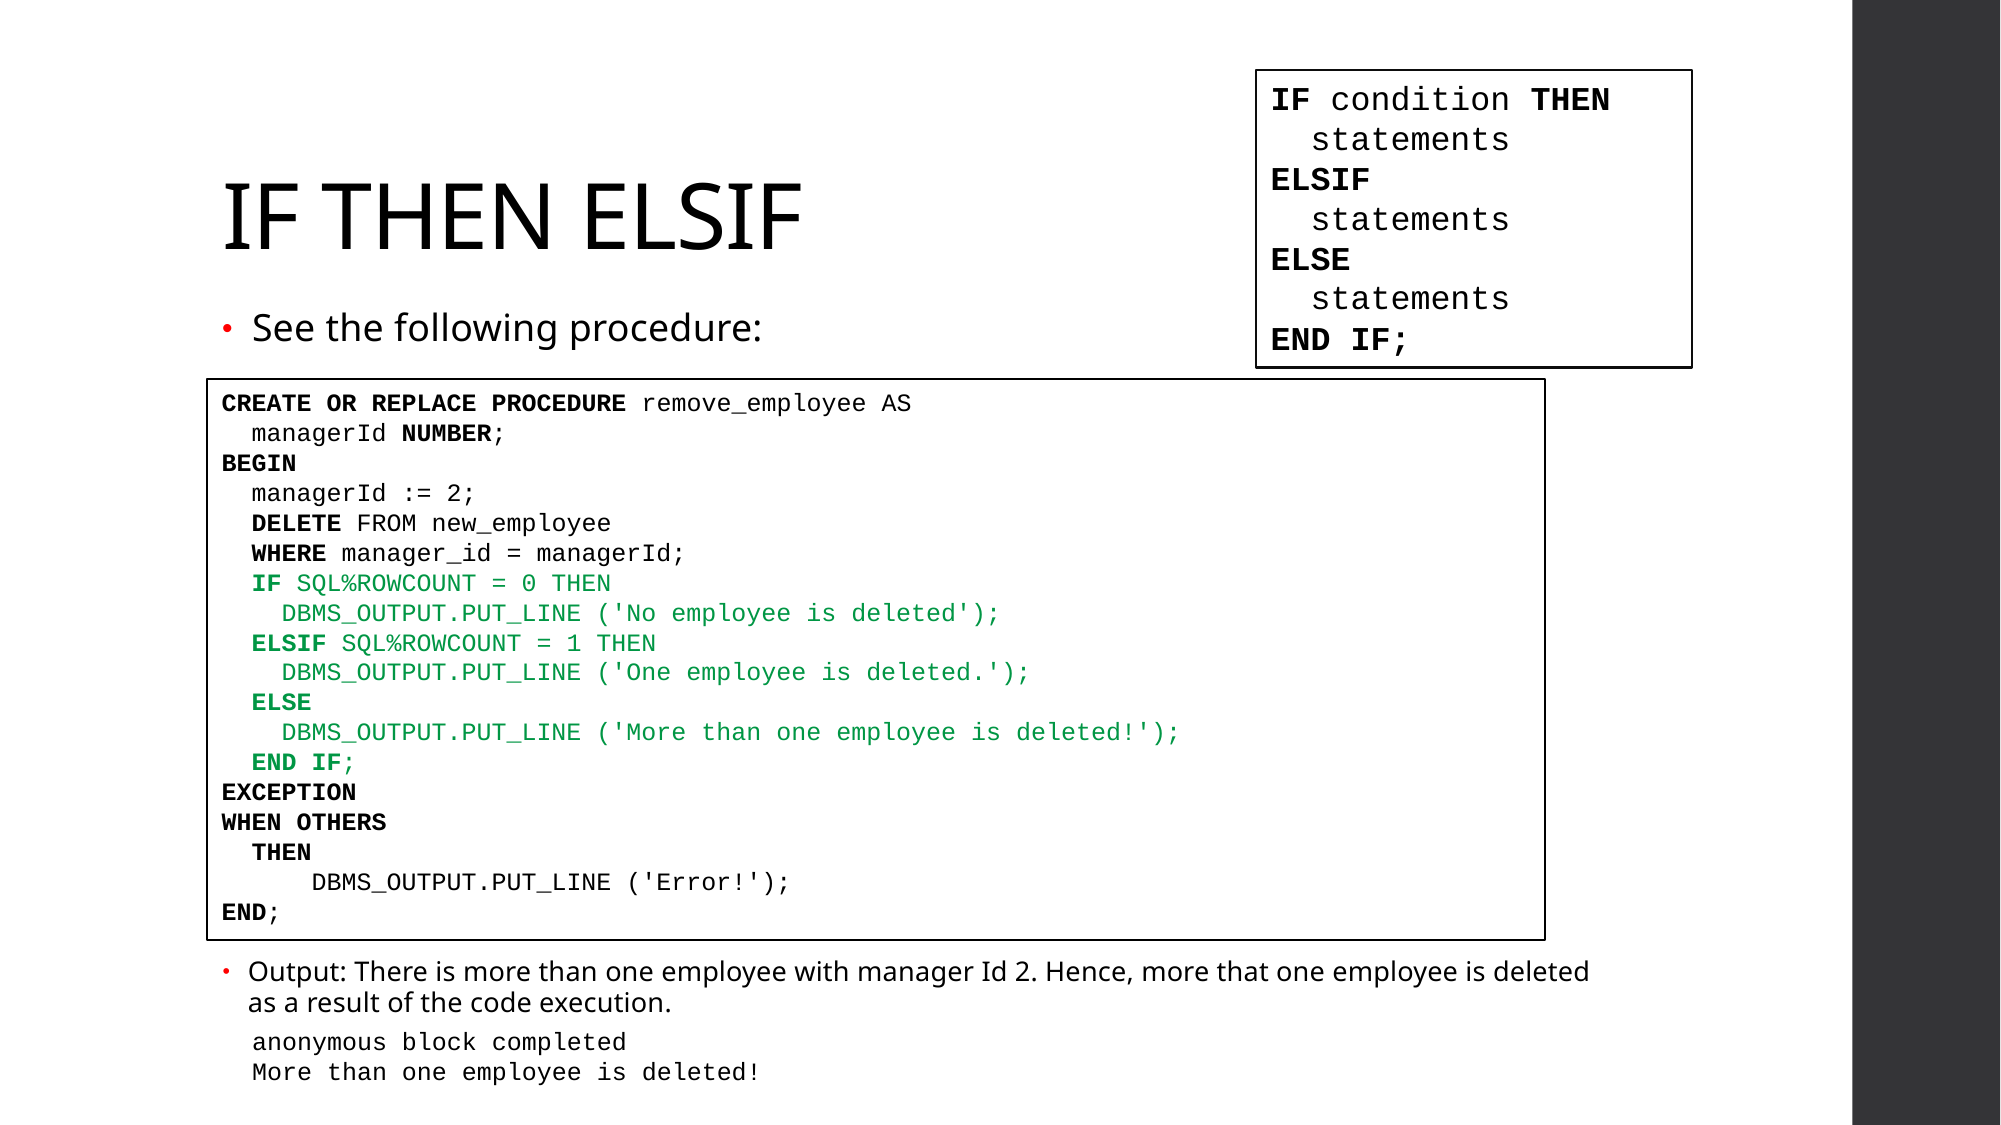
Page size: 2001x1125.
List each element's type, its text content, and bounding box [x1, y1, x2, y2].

text_box [1255, 69, 1693, 369]
text_box [206, 378, 1546, 941]
text_box Output: There is more than one employee with manager Id 2. Hence, more that one employee is deleted as a result of the code execution. [207, 949, 1618, 1026]
text_box anonymous block completed More than one employee is deleted! [237, 1017, 1000, 1093]
list See the following procedure: [206, 299, 1617, 377]
text_box IF condition THEN statements ELSIF statements ELSE statements END IF; [1255, 69, 1675, 364]
title IF THEN ELSIF [206, 60, 1797, 278]
